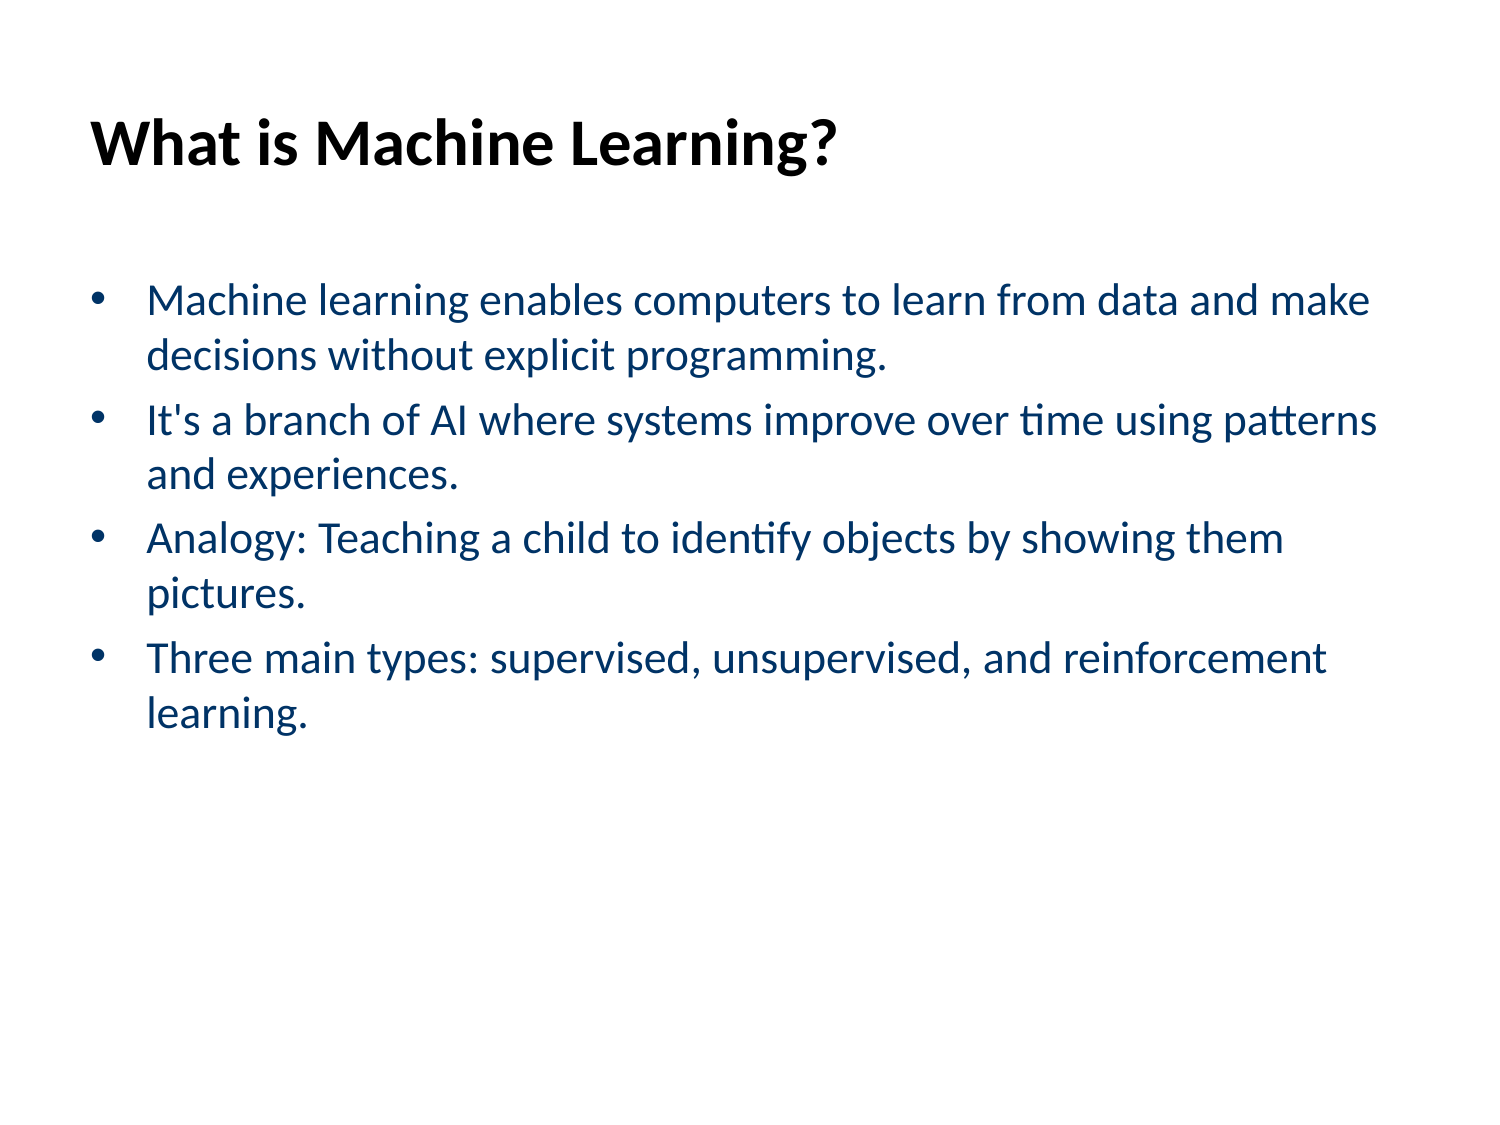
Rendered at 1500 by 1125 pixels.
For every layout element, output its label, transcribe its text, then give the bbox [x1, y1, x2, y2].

title What is Machine Learning? [75, 45, 1425, 233]
list Machine learning enables computers to learn from data and make decisions without explicit programming. It's a branch of AI where systems improve over time using patterns and experiences. Analogy: Teaching a child to identify objects by showing them pictures. Three main types: supervised, unsupervised, and reinforcement learning. [75, 262, 1425, 1005]
